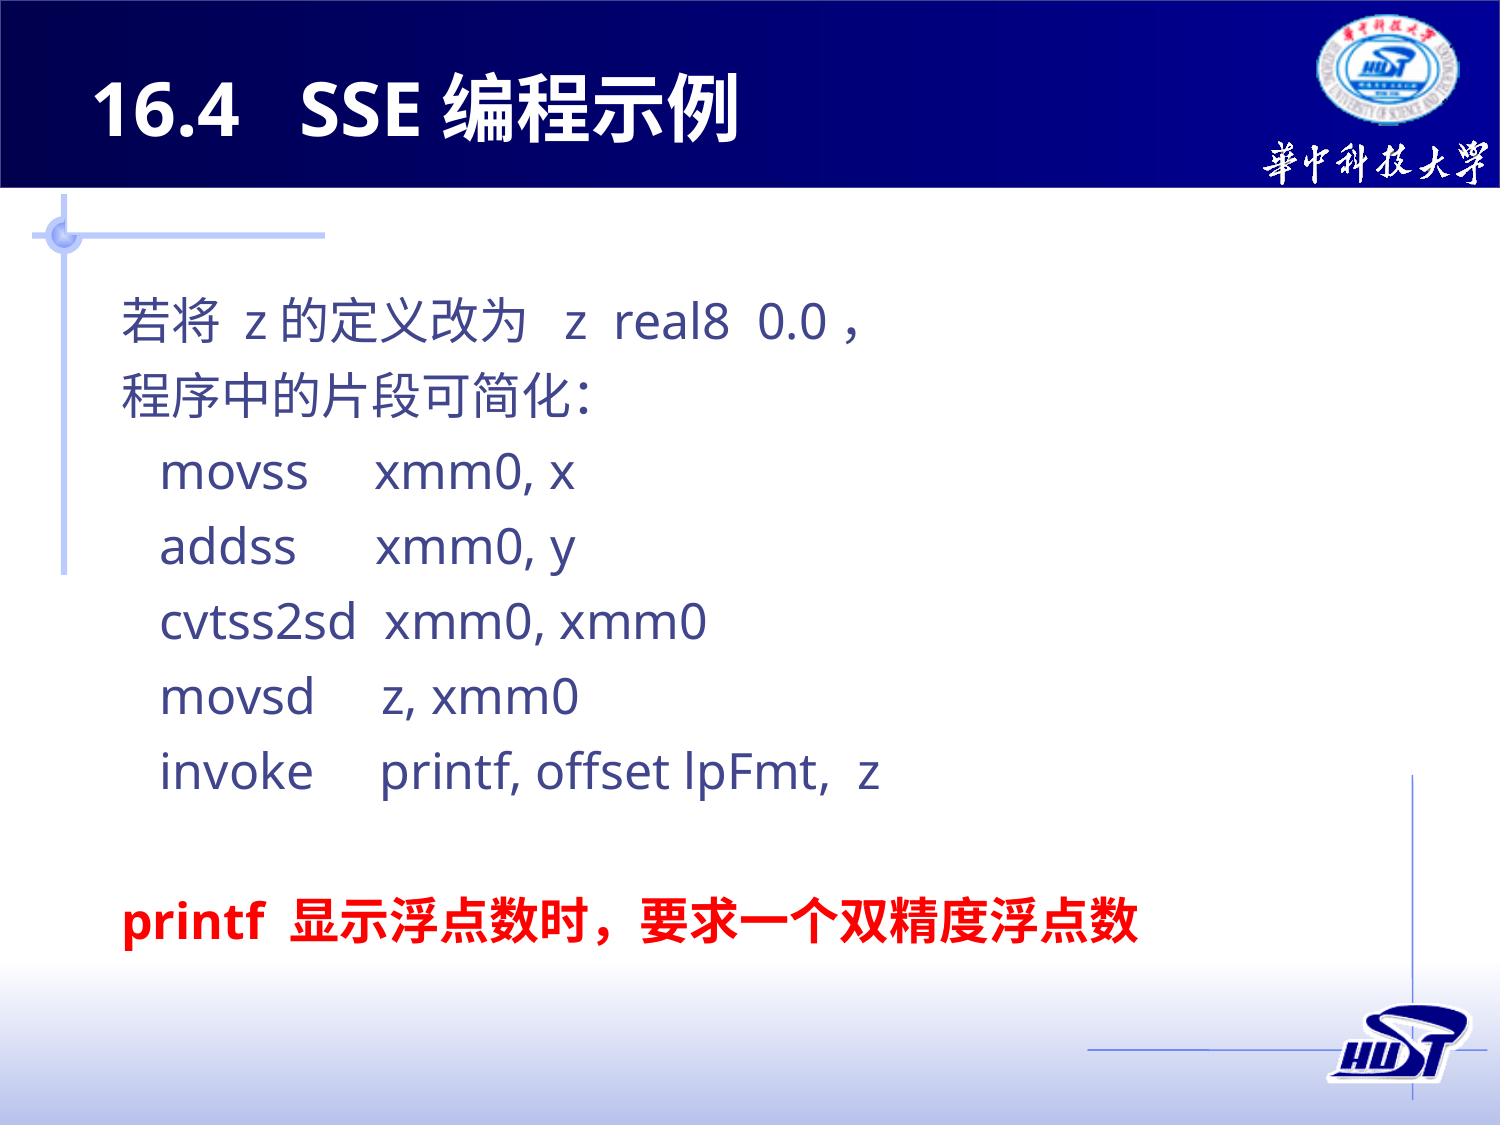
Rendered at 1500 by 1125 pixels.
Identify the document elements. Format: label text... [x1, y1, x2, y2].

picture [1262, 140, 1488, 185]
text_box 16.4 SSE编程示例 [75, 54, 757, 160]
picture [1316, 14, 1460, 126]
text_box 若将 z的定义改为 z real8 0.0， 程序中的片段可简化： movss xmm0, x addss xmm0, y cvtss2sd xmm0, xmm0 movsd z, xmm0 invoke printf, offset lpFmt, z printf 显示浮点数时，要求一个双精度浮点数 [106, 267, 1353, 958]
